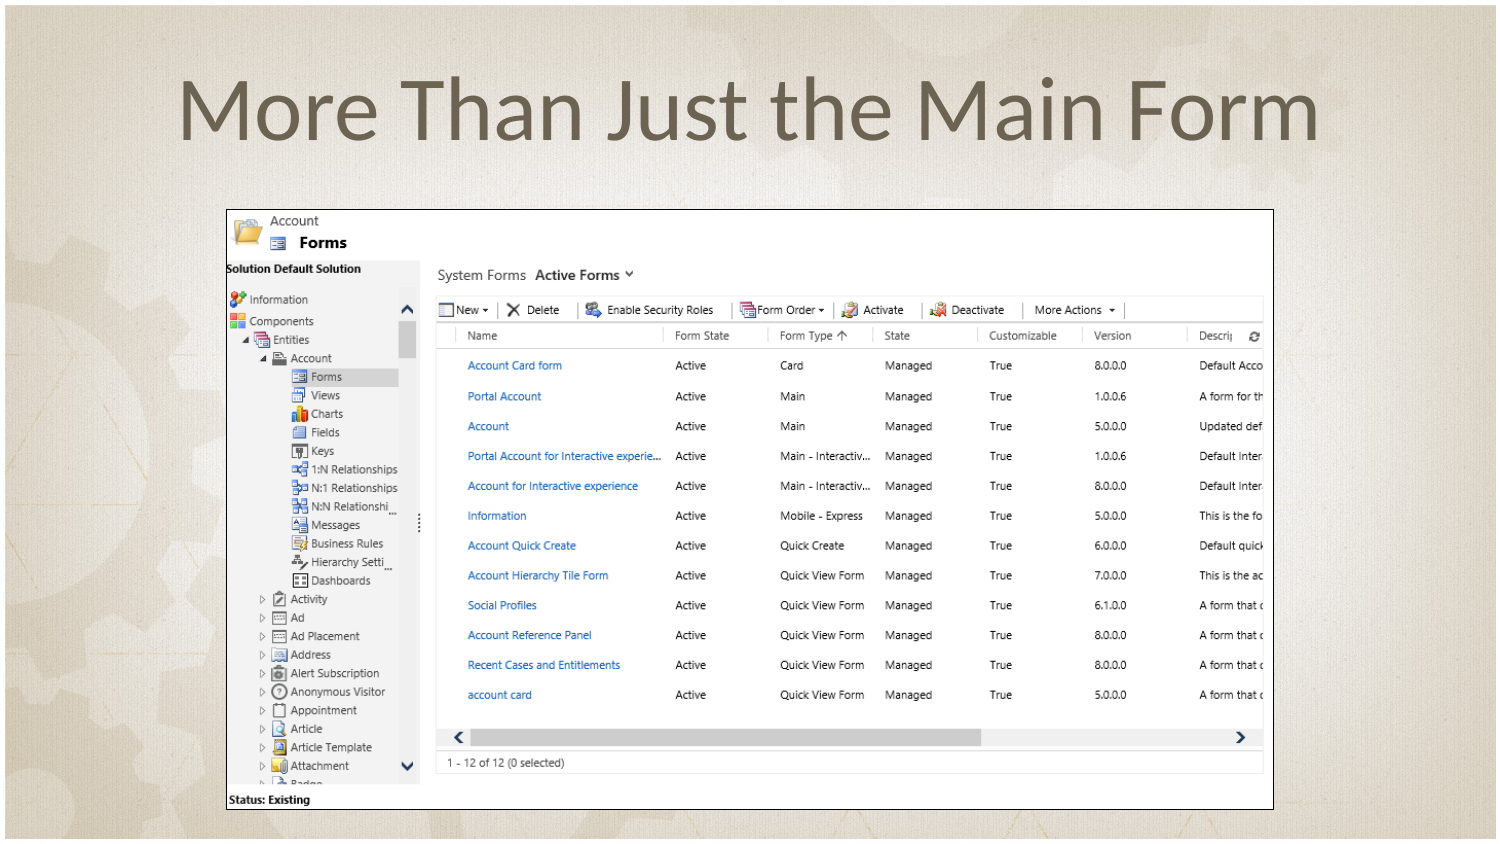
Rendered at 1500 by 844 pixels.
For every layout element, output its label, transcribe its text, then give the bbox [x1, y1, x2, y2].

picture [0, 0, 1500, 844]
title More Than Just the Main Form [75, 33, 1425, 175]
